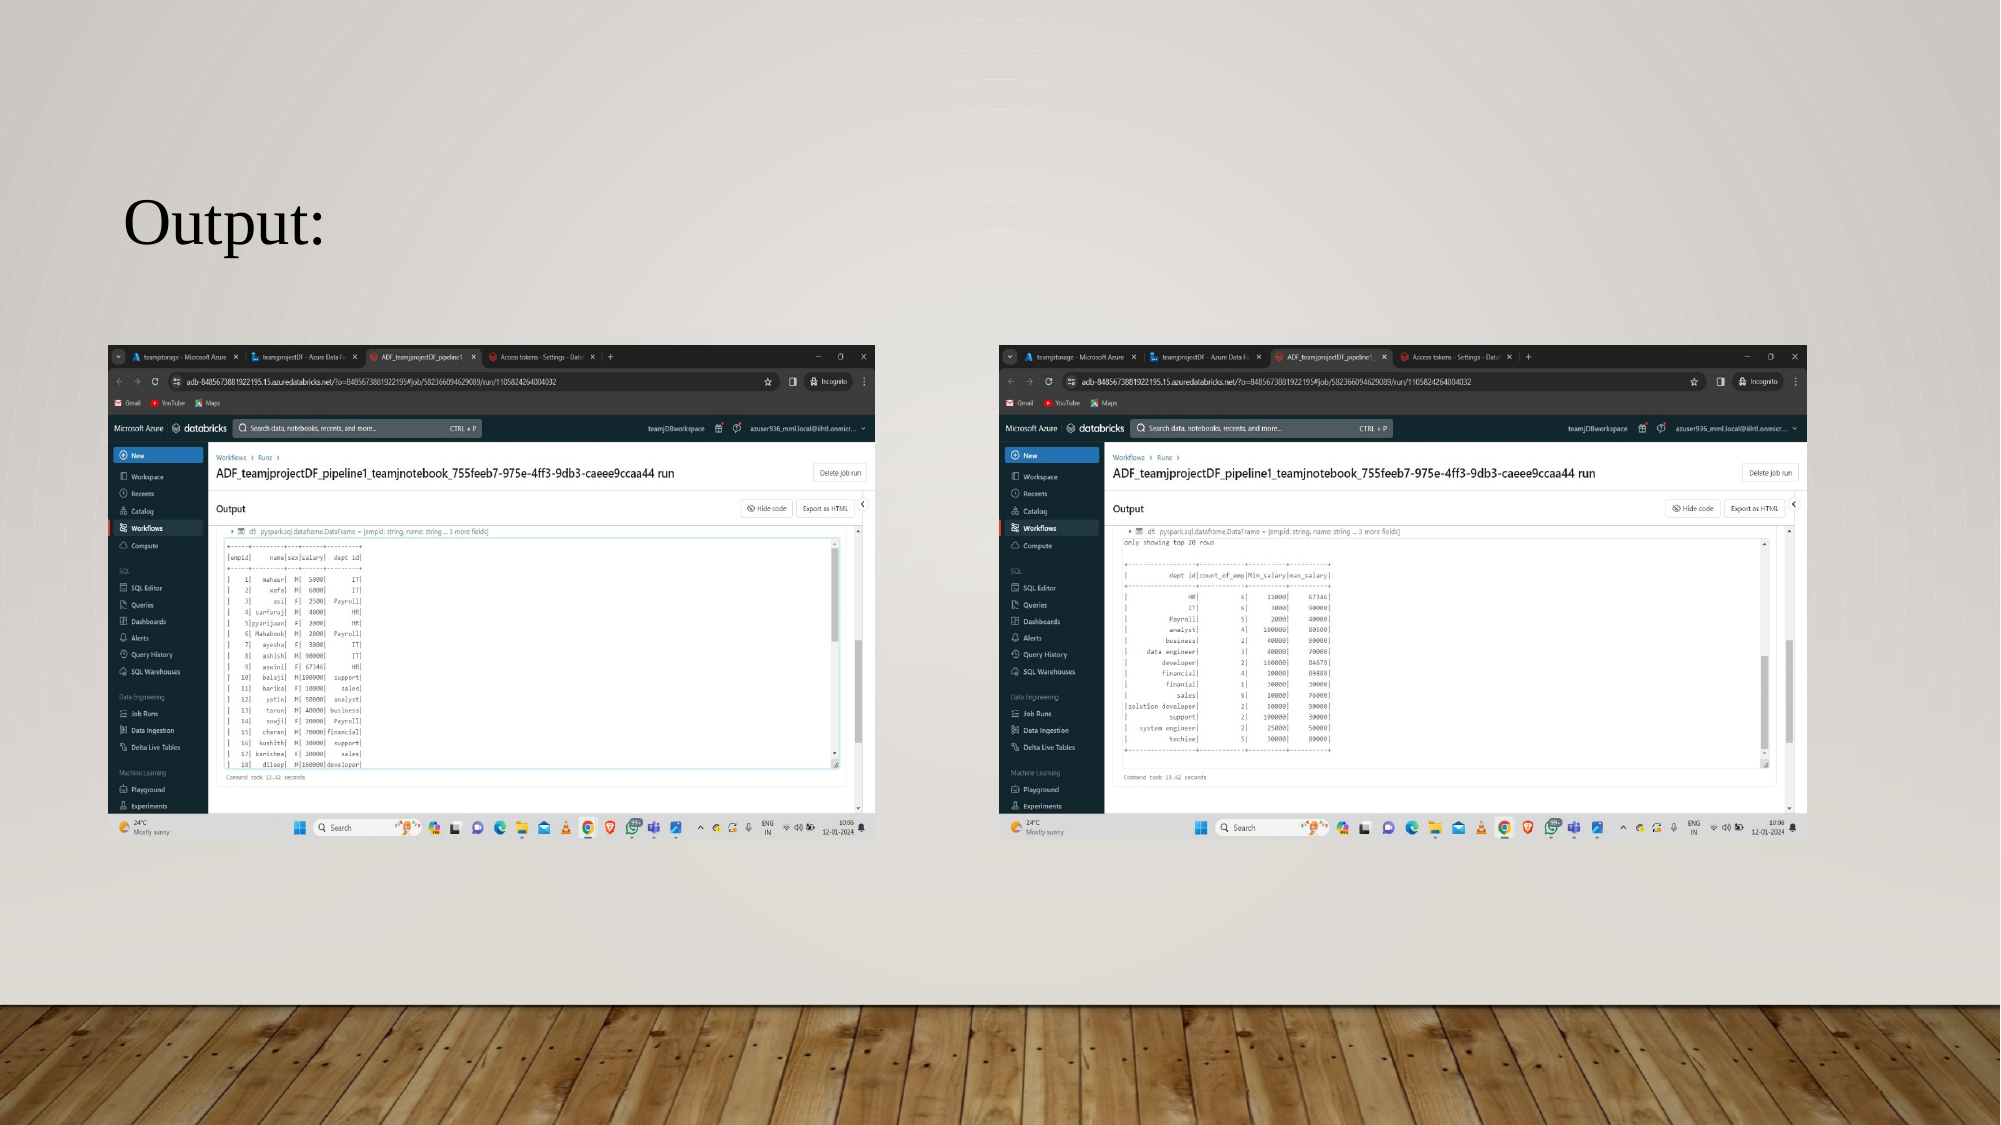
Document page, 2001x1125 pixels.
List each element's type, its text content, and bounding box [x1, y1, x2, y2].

title Output: [108, 179, 635, 344]
picture [107, 344, 875, 842]
picture [0, 1005, 2000, 1125]
picture [999, 344, 1807, 842]
list [0, 345, 1699, 952]
